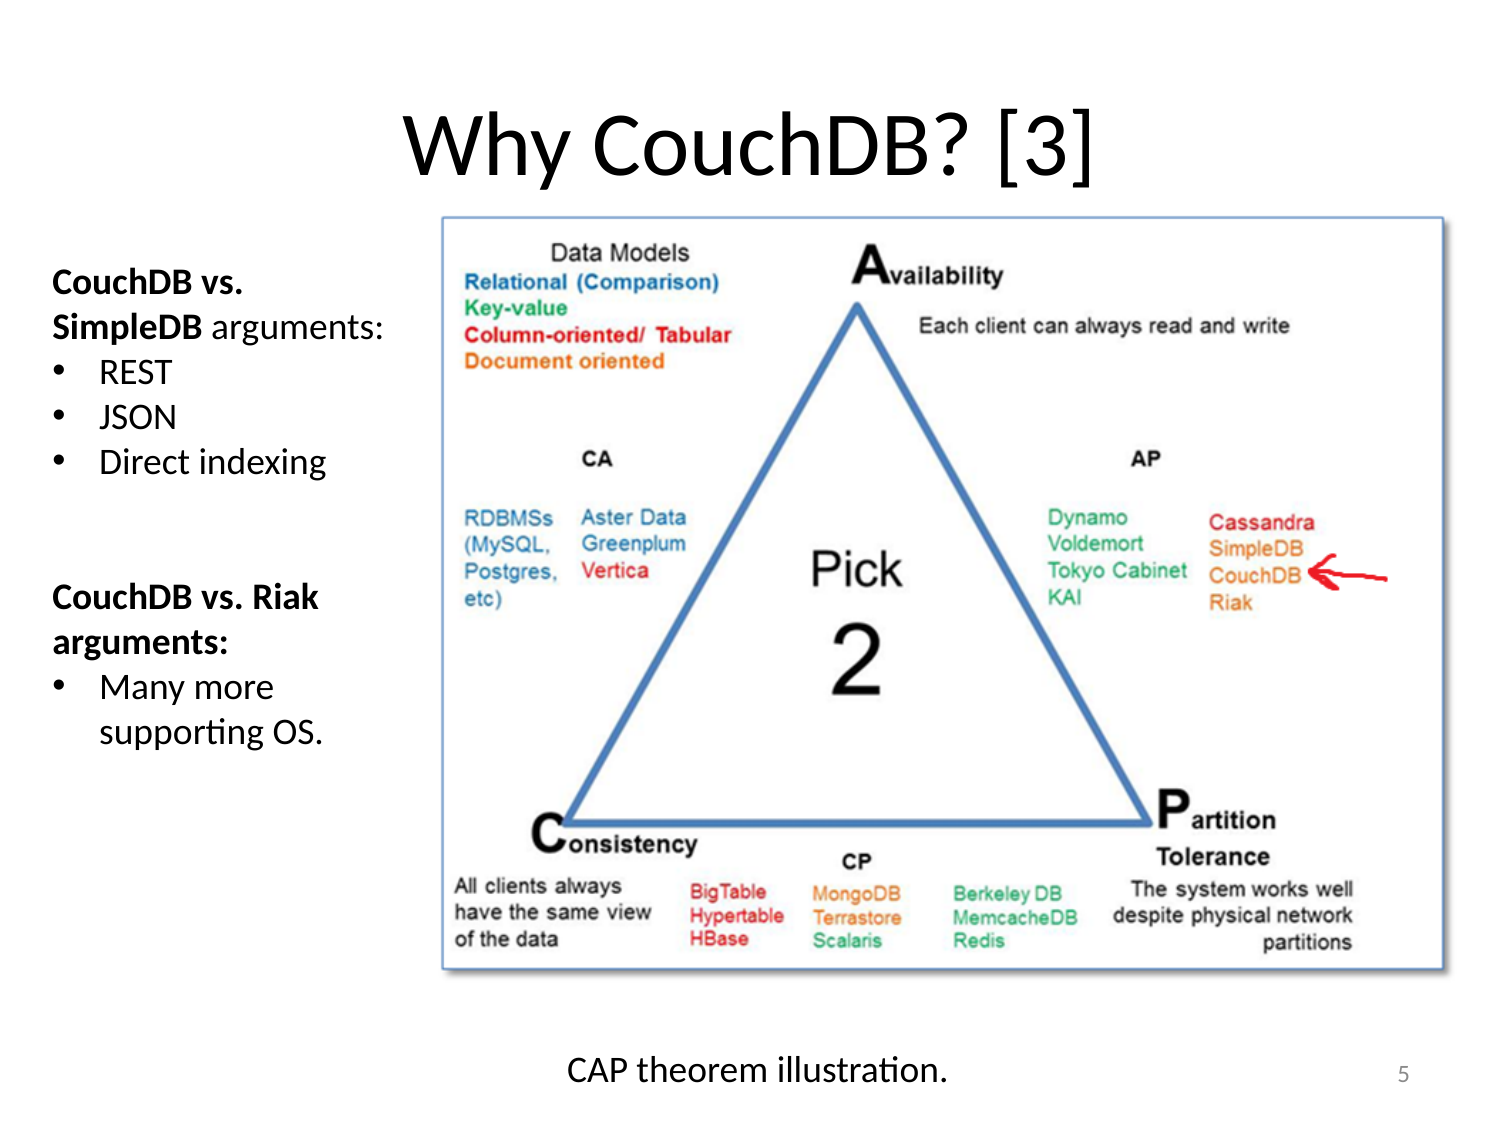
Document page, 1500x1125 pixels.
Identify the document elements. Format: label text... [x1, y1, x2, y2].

picture [437, 212, 1460, 986]
slide_number 5 [1074, 1042, 1425, 1103]
text_box CouchDB vs. SimpleDB arguments: REST JSON Direct indexing CouchDB vs. Riak arguments: Many more supporting OS. [37, 249, 413, 895]
text_box CAP theorem illustration. [552, 1037, 964, 1098]
title Why CouchDB? [3] [75, 45, 1425, 233]
